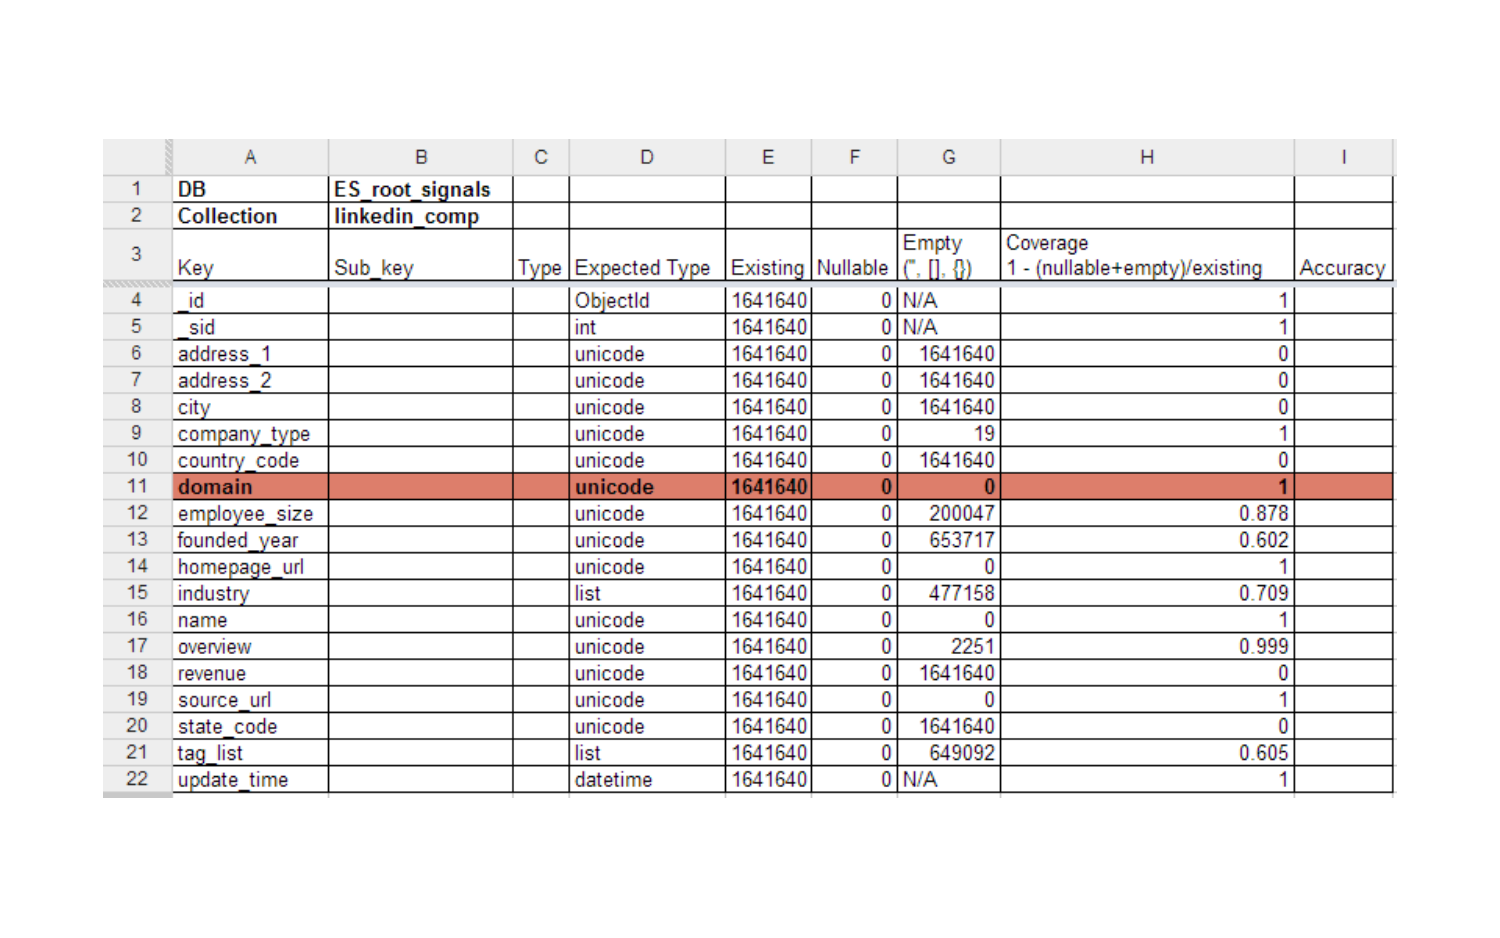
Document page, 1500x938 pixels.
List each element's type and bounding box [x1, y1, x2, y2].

picture [102, 139, 1398, 798]
